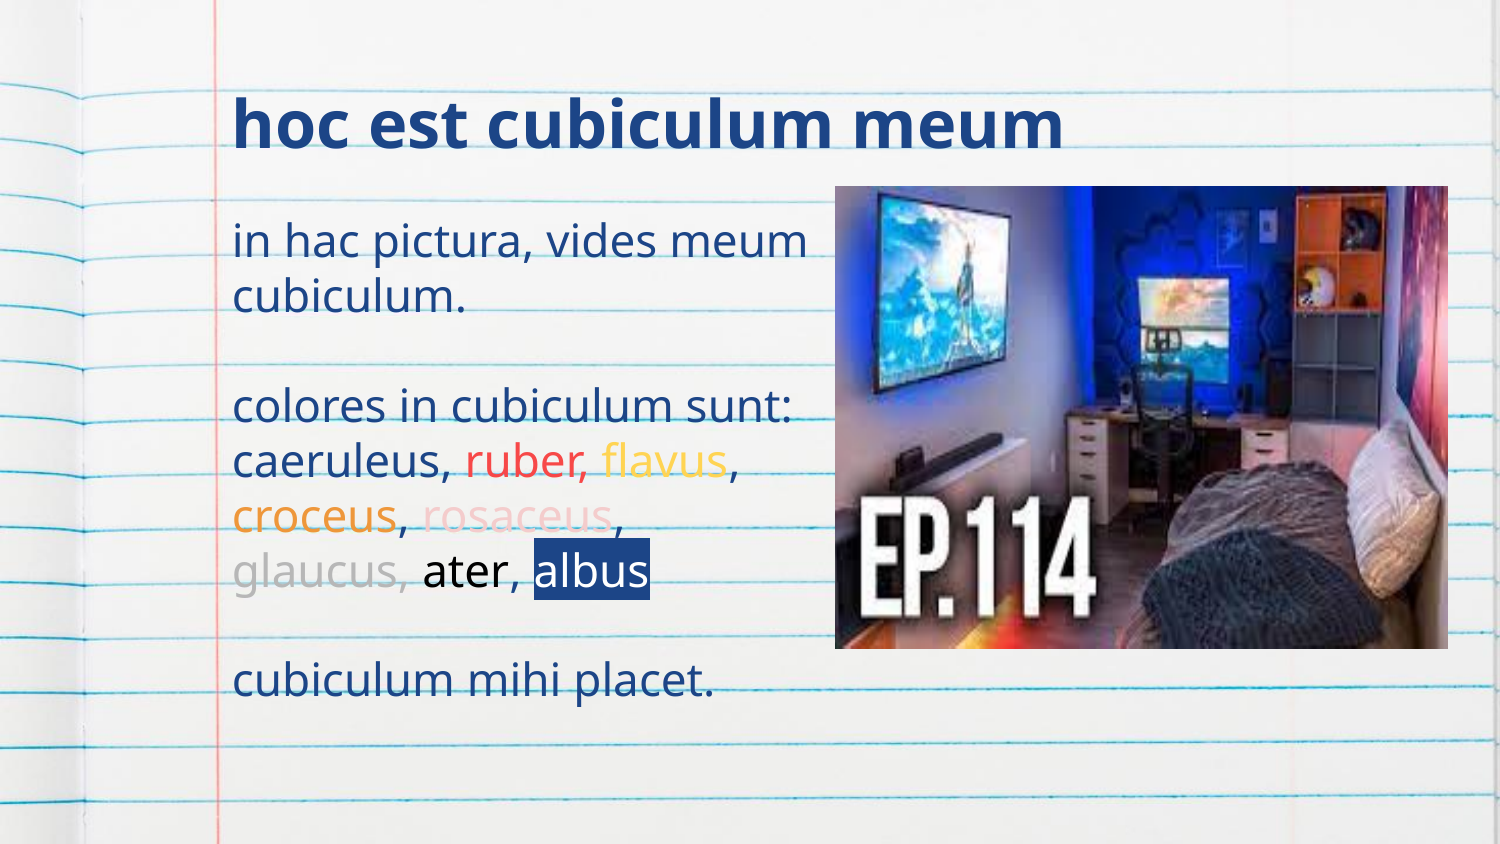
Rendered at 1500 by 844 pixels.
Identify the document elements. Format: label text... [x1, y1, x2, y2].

picture [0, 0, 1500, 844]
title hoc est cubiculum meum [231, 21, 1425, 162]
list in hac pictura, vides meum cubiculum. colores in cubiculum sunt: caeruleus, ruber, flavus, croceus, rosaceus, glaucus, ater, albus cubiculum mihi placet. [231, 211, 811, 743]
